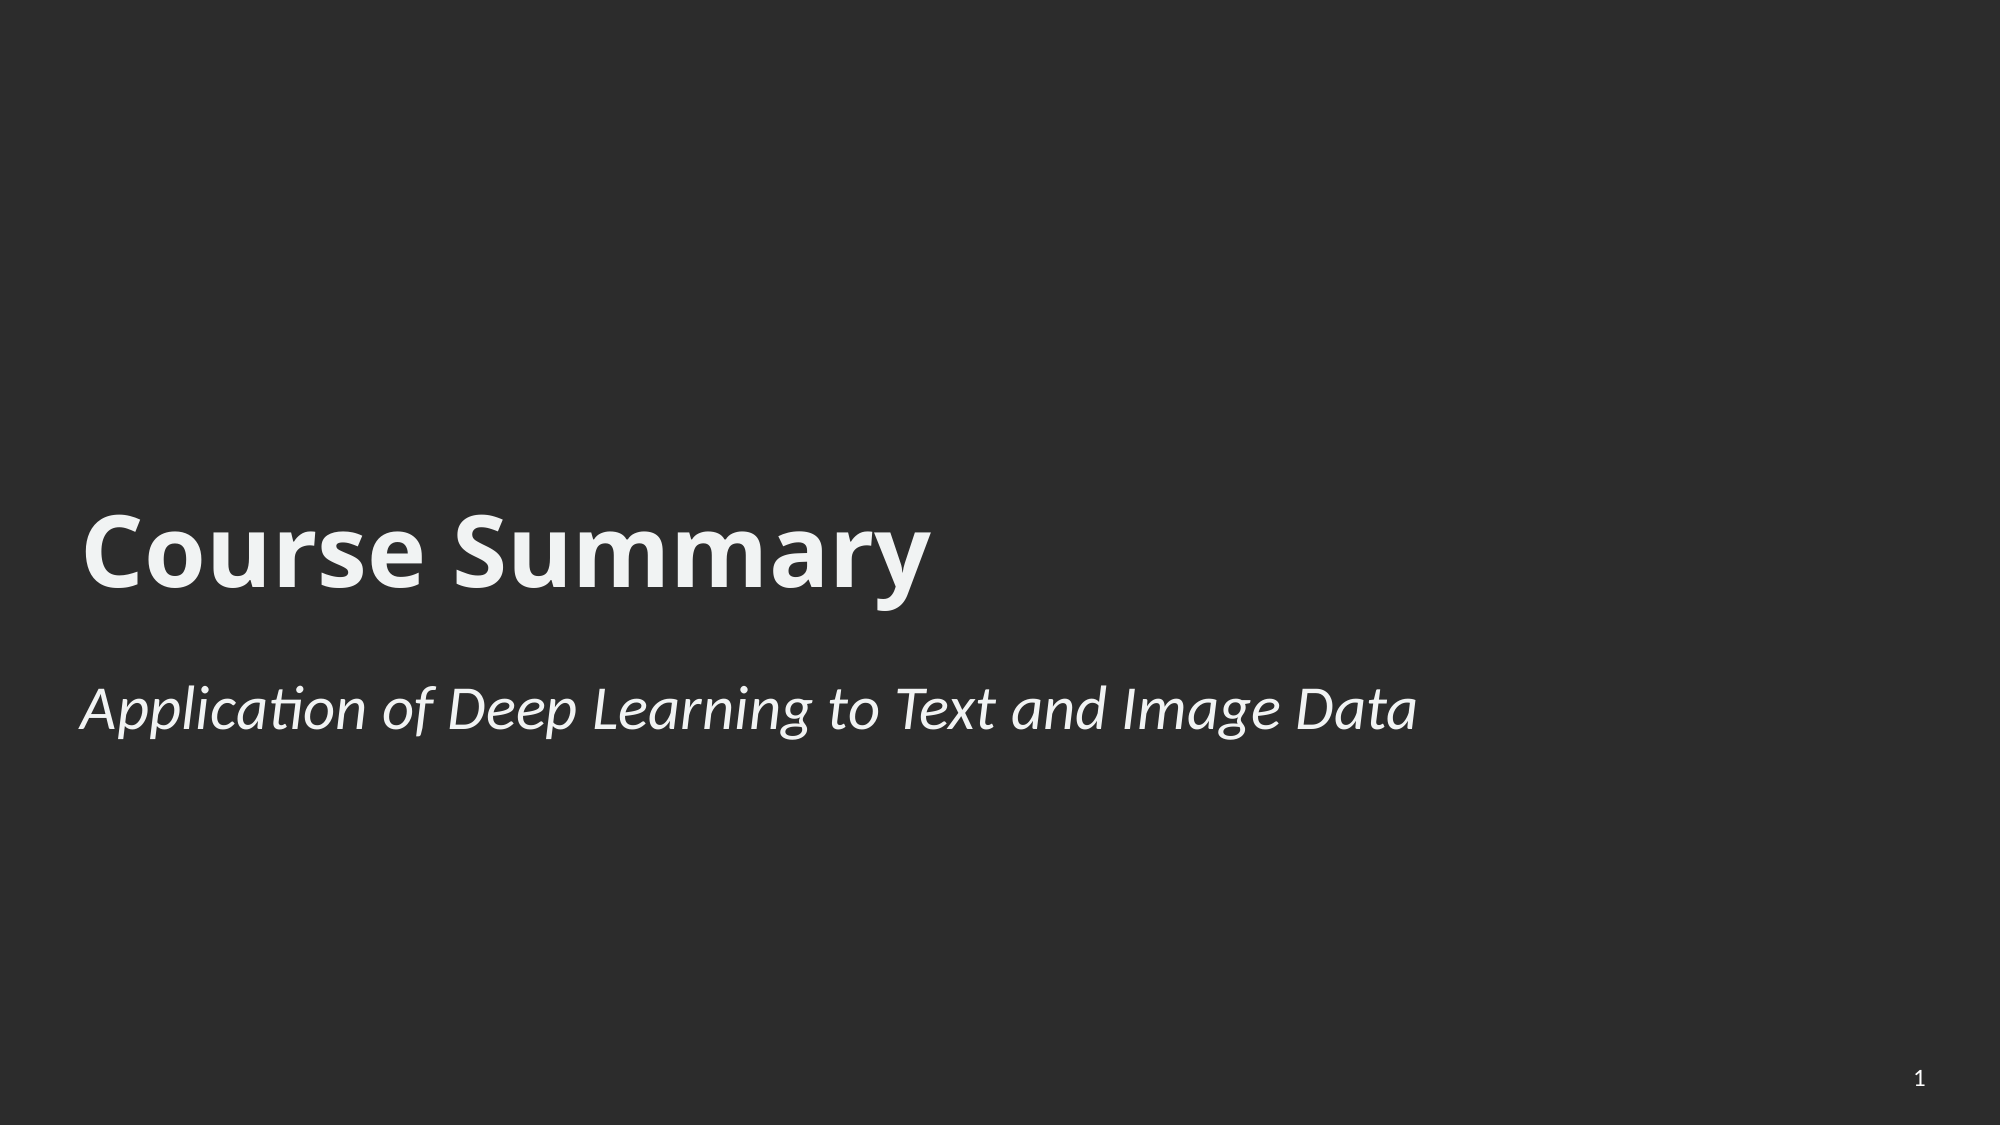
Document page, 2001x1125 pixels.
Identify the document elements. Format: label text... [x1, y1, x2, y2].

title Course Summary [65, 256, 1941, 617]
slide_number 1 [1861, 1057, 1941, 1095]
list Application of Deep Learning to Text and Image Data [65, 668, 1446, 758]
